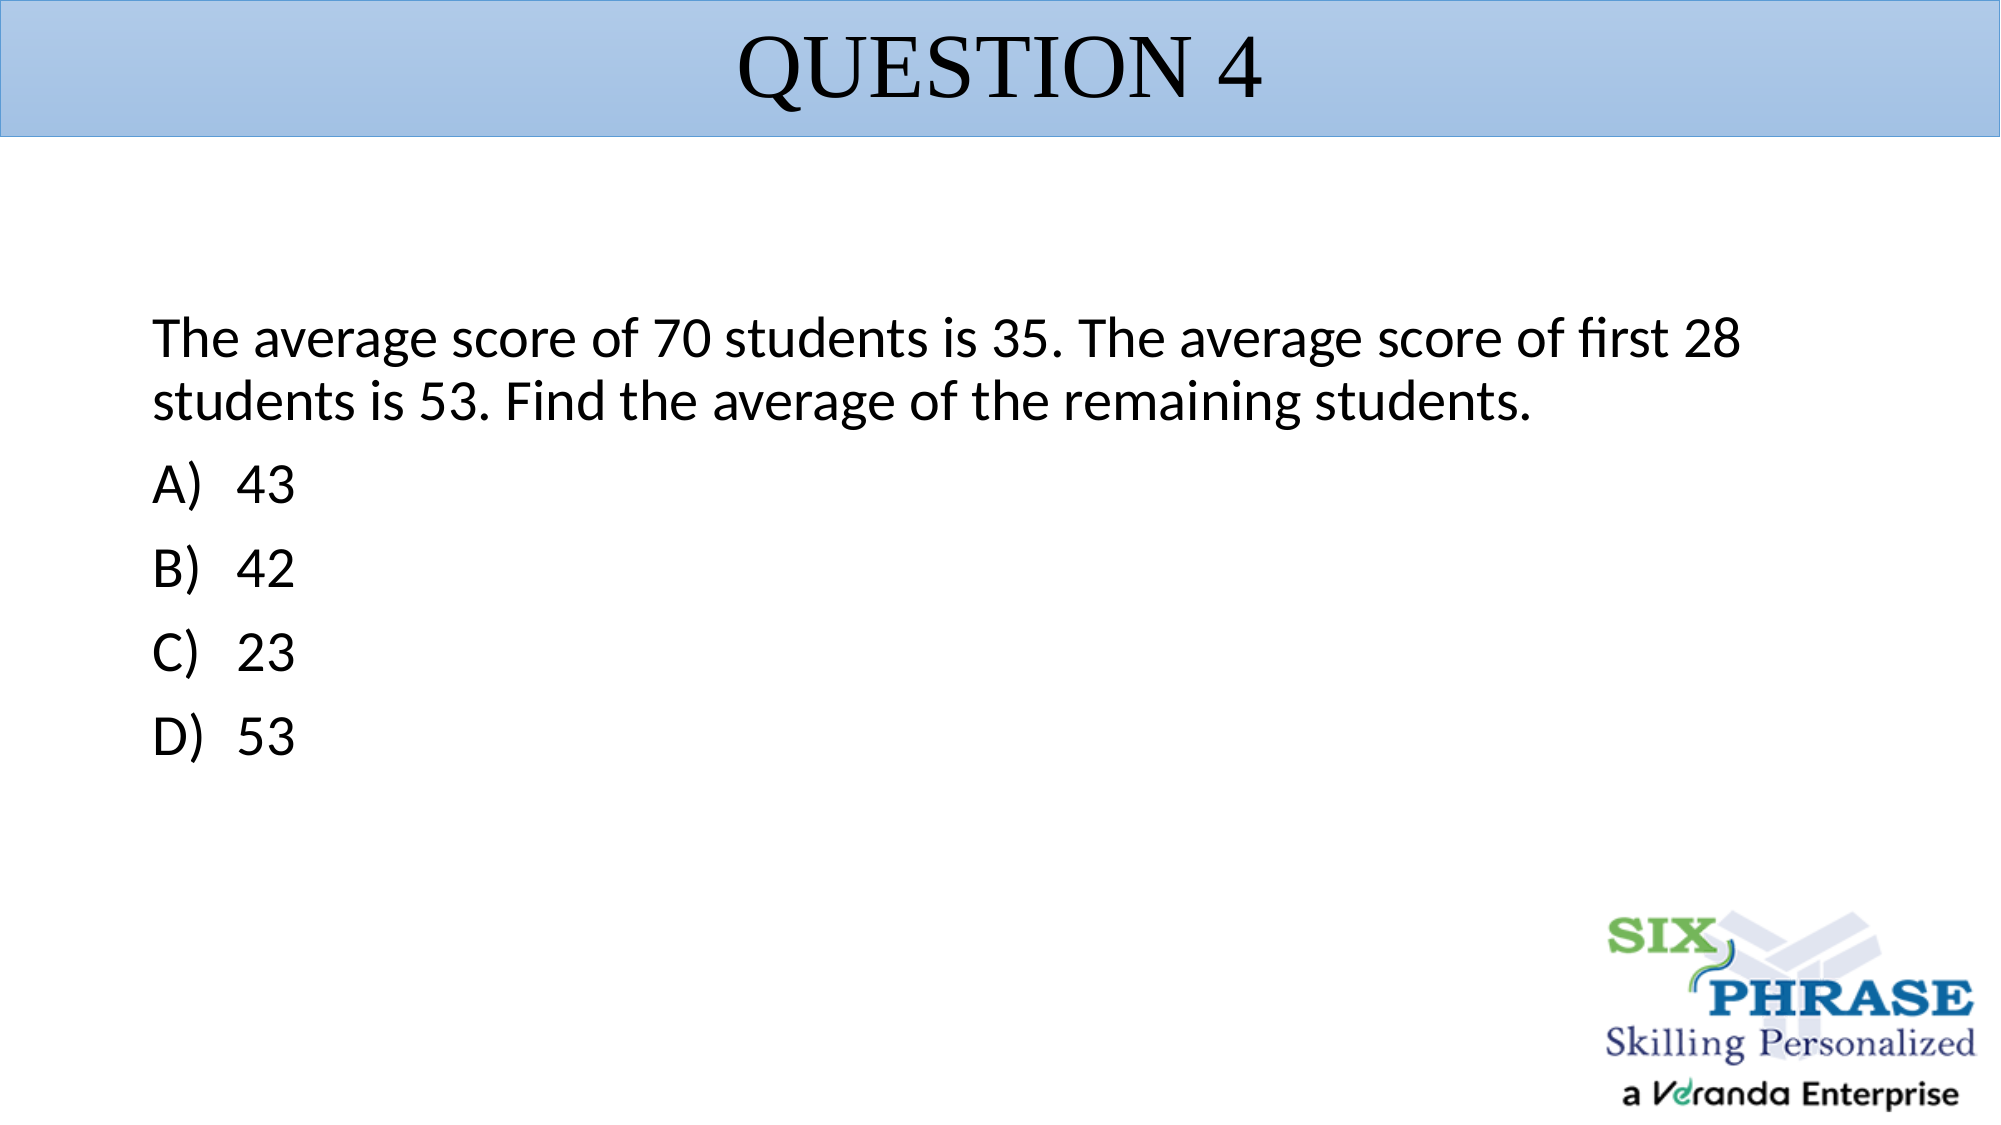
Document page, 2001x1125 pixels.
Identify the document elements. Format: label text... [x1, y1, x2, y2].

list The average score of 70 students is 35. The average score of first 28 students is 53. Find the average of the remaining students. 43 42 23 53 [137, 299, 1863, 1014]
picture [1585, 894, 2000, 1125]
title QUESTION 4 [0, 0, 2000, 137]
